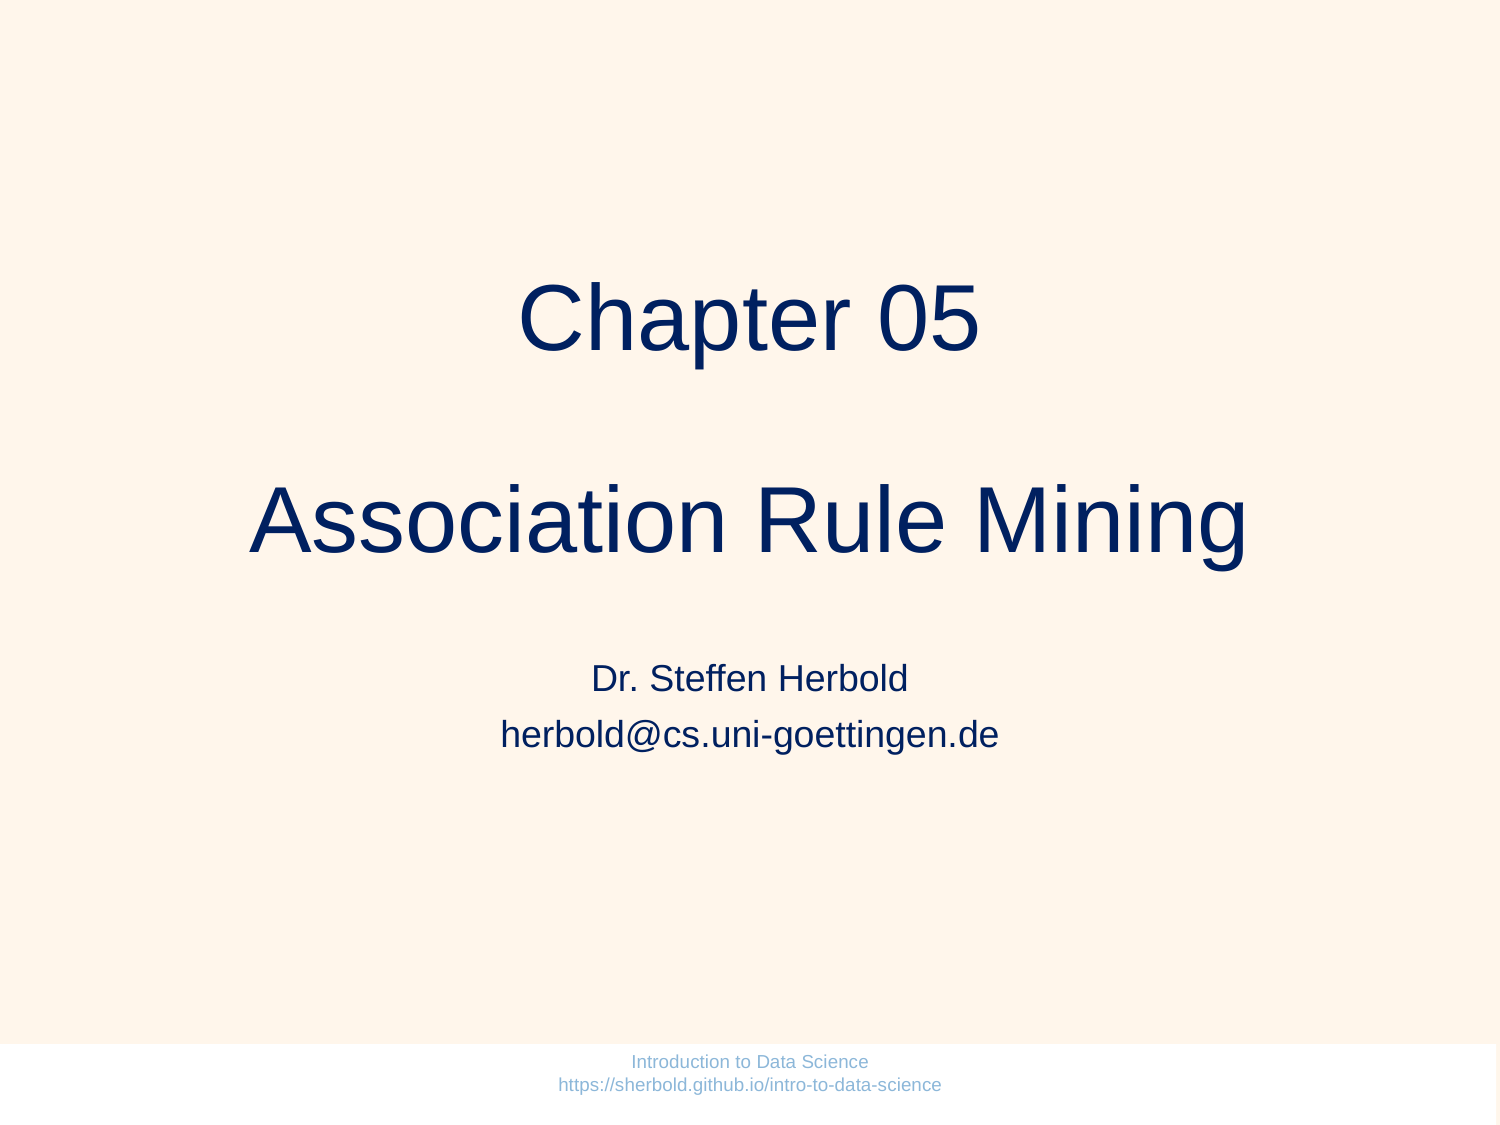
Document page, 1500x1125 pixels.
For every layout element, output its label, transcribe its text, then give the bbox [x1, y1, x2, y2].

footer Introduction to Data Science https://sherbold.github.io/intro-to-data-science [496, 1042, 1004, 1103]
title Chapter 05 Association Rule Mining [187, 149, 1313, 590]
subtitle Dr. Steffen Herbold herbold@cs.uni-goettingen.de [187, 590, 1313, 863]
